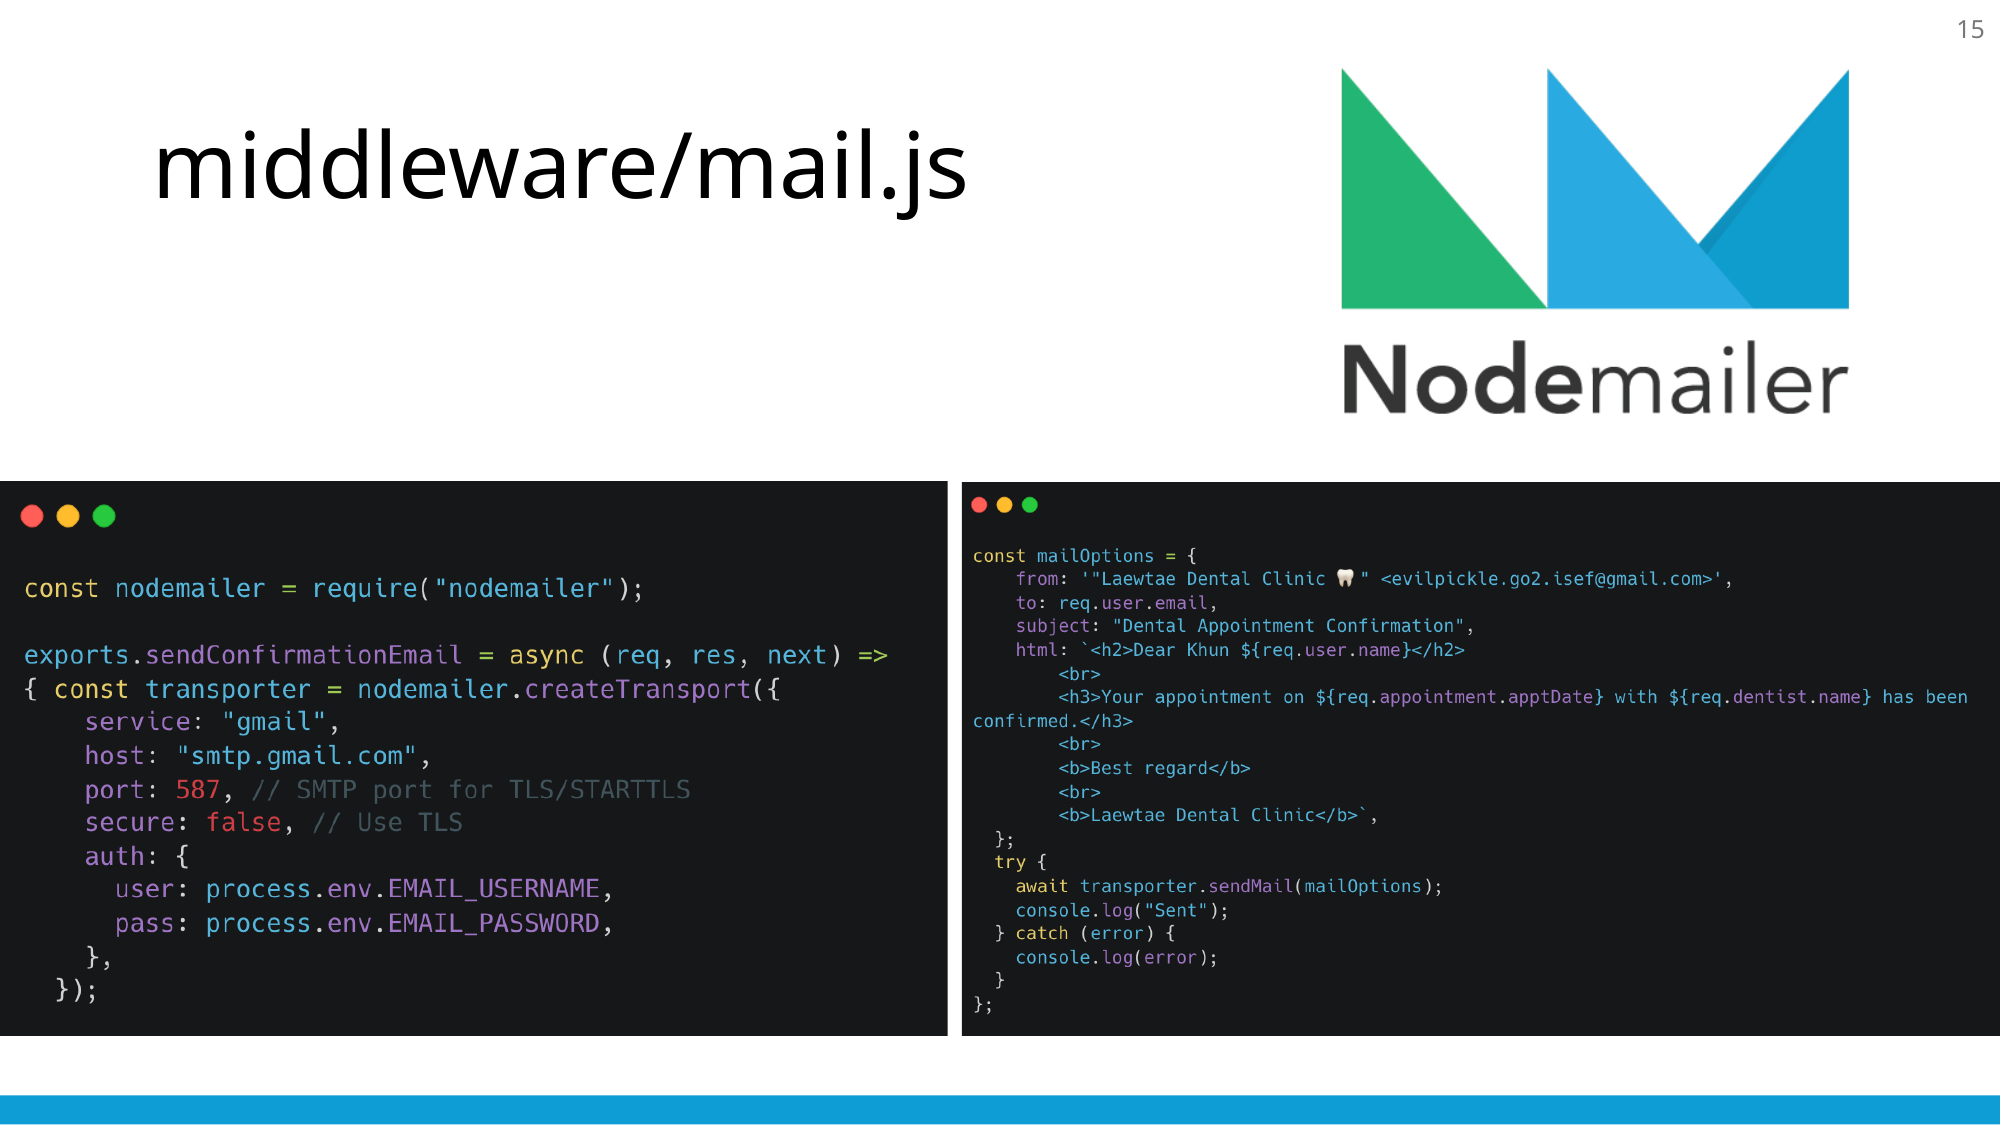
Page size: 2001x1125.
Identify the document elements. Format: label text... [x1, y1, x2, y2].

slide_number 15 [1550, 0, 2000, 61]
picture [1328, 9, 1863, 467]
picture [0, 480, 949, 1036]
title middleware/mail.js [137, 59, 1328, 278]
picture [961, 481, 2000, 1036]
